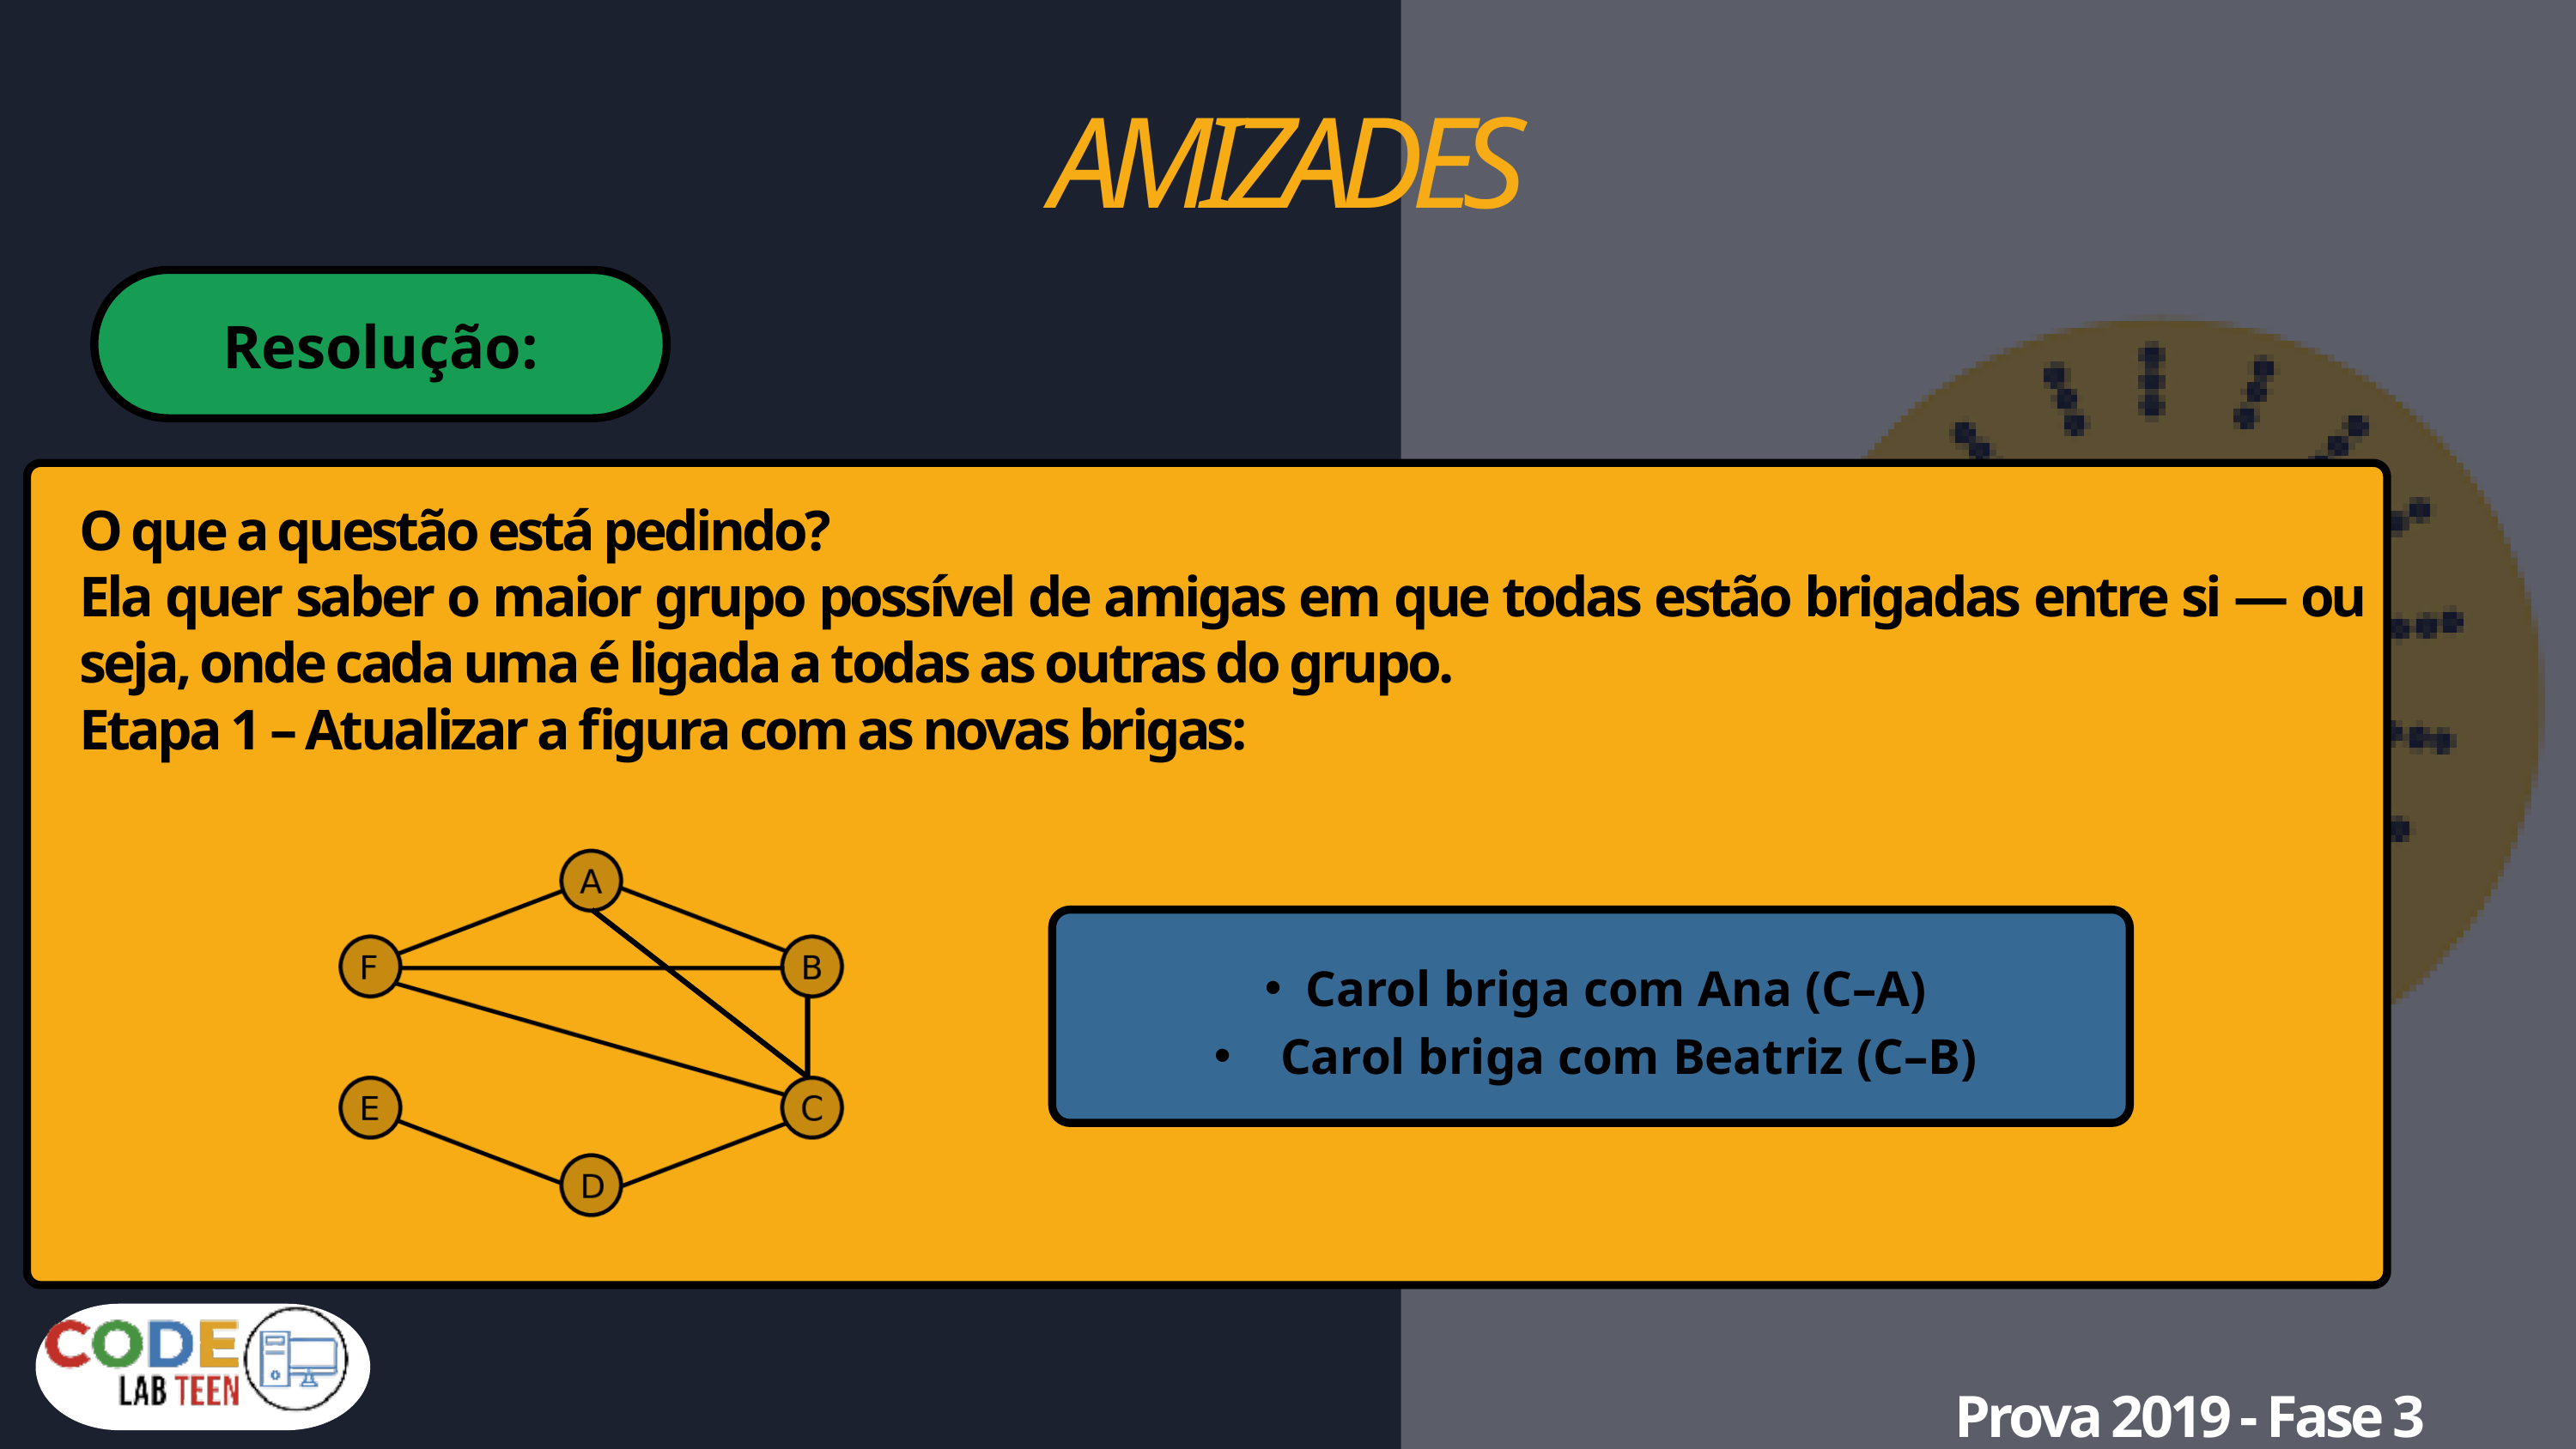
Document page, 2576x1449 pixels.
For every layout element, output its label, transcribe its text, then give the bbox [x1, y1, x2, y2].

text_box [297, 819, 886, 1237]
text_box AMIZADES [173, 60, 1396, 407]
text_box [94, 270, 667, 419]
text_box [8, 1284, 398, 1449]
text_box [27, 462, 2388, 1286]
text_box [1052, 909, 2130, 1124]
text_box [1400, 0, 2576, 1449]
